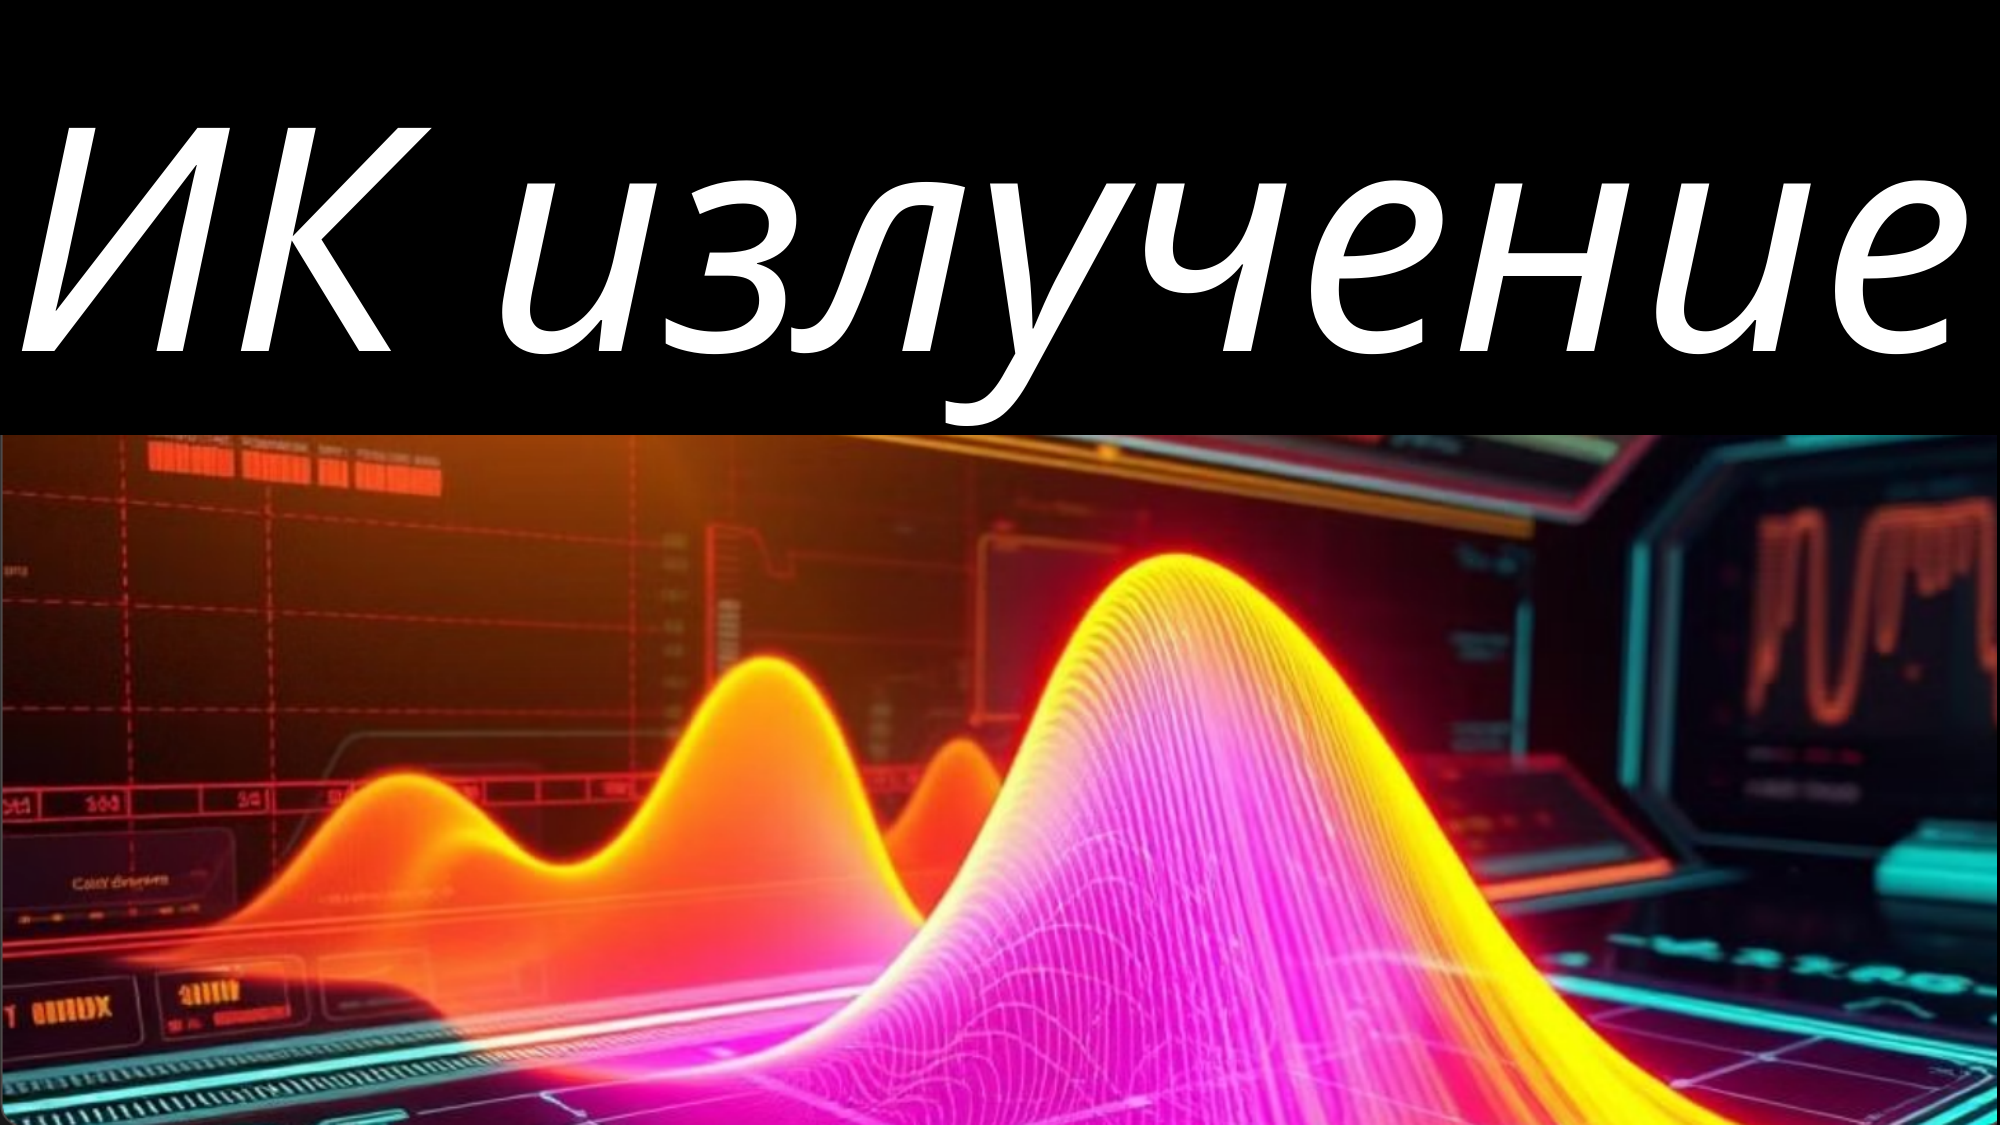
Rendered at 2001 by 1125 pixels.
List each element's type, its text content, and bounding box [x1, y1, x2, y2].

picture [0, 435, 1997, 1125]
title ИК излучение [0, 35, 1997, 427]
